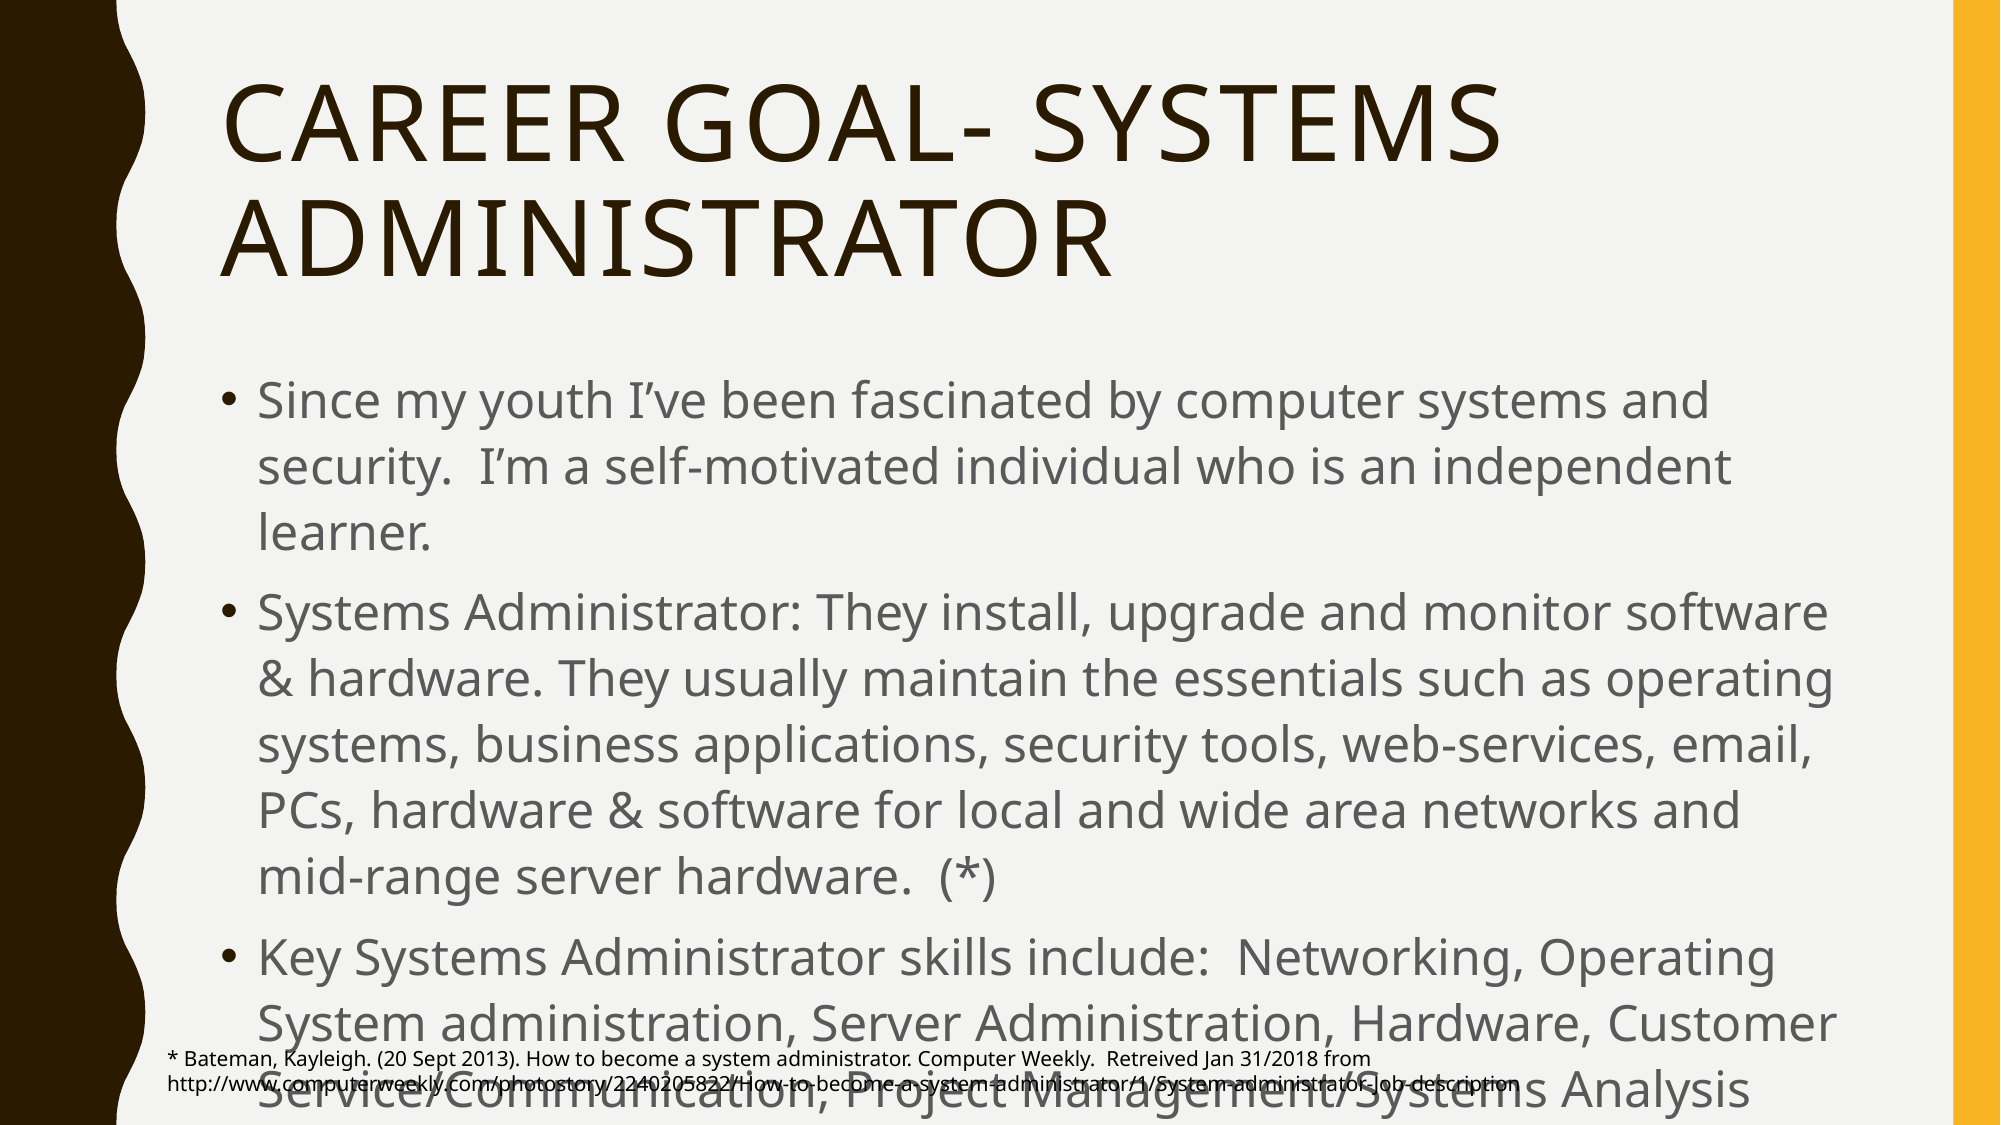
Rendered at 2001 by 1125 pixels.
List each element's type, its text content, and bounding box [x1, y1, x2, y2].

list Since my youth I’ve been fascinated by computer systems and security. I’m a self-motivated individual who is an independent learner. Systems Administrator: They install, upgrade and monitor software & hardware. They usually maintain the essentials such as operating systems, business applications, security tools, web-services, email, PCs, hardware & software for local and wide area networks and mid-range server hardware. (*) Key Systems Administrator skills include: Networking, Operating System administration, Server Administration, Hardware, Customer Service/Communication, Project Management/Systems Analysis [205, 354, 1875, 965]
title Career Goal- Systems Administrator [205, 62, 1875, 308]
text_box * Bateman, Kayleigh. (20 Sept 2013). How to become a system administrator. Computer Weekly. Retreived Jan 31/2018 from http://www.computerweekly.com/photostory/2240205822/How-to-become-a-system-administrator/1/System-administrator-Job-description [152, 1038, 1759, 1103]
